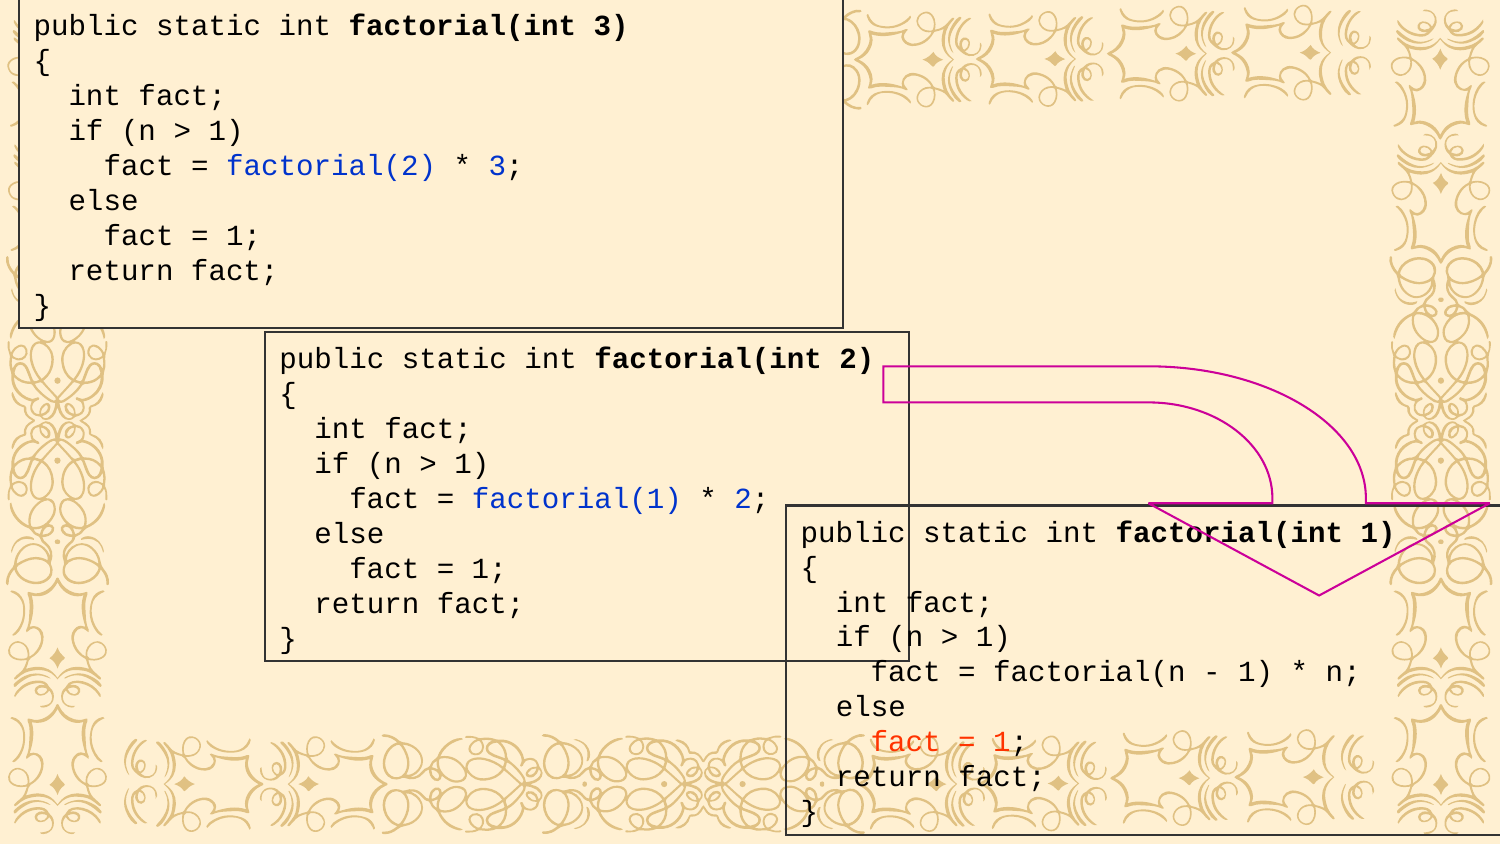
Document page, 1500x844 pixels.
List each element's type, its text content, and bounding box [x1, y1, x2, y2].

text_box [883, 366, 1490, 596]
text_box public static int factorial(int 1) { int fact; if (n > 1) fact = factorial(n - 1) * n; else fact = 1; return fact; } [785, 505, 1500, 835]
text_box public static int factorial(int 2) { int fact; if (n > 1) fact = factorial(1) * 2; else fact = 1; return fact; } [264, 332, 909, 662]
text_box public static int factorial(int 3) { int fact; if (n > 1) fact = factorial(2) * 3; else fact = 1; return fact; } [18, 0, 843, 329]
